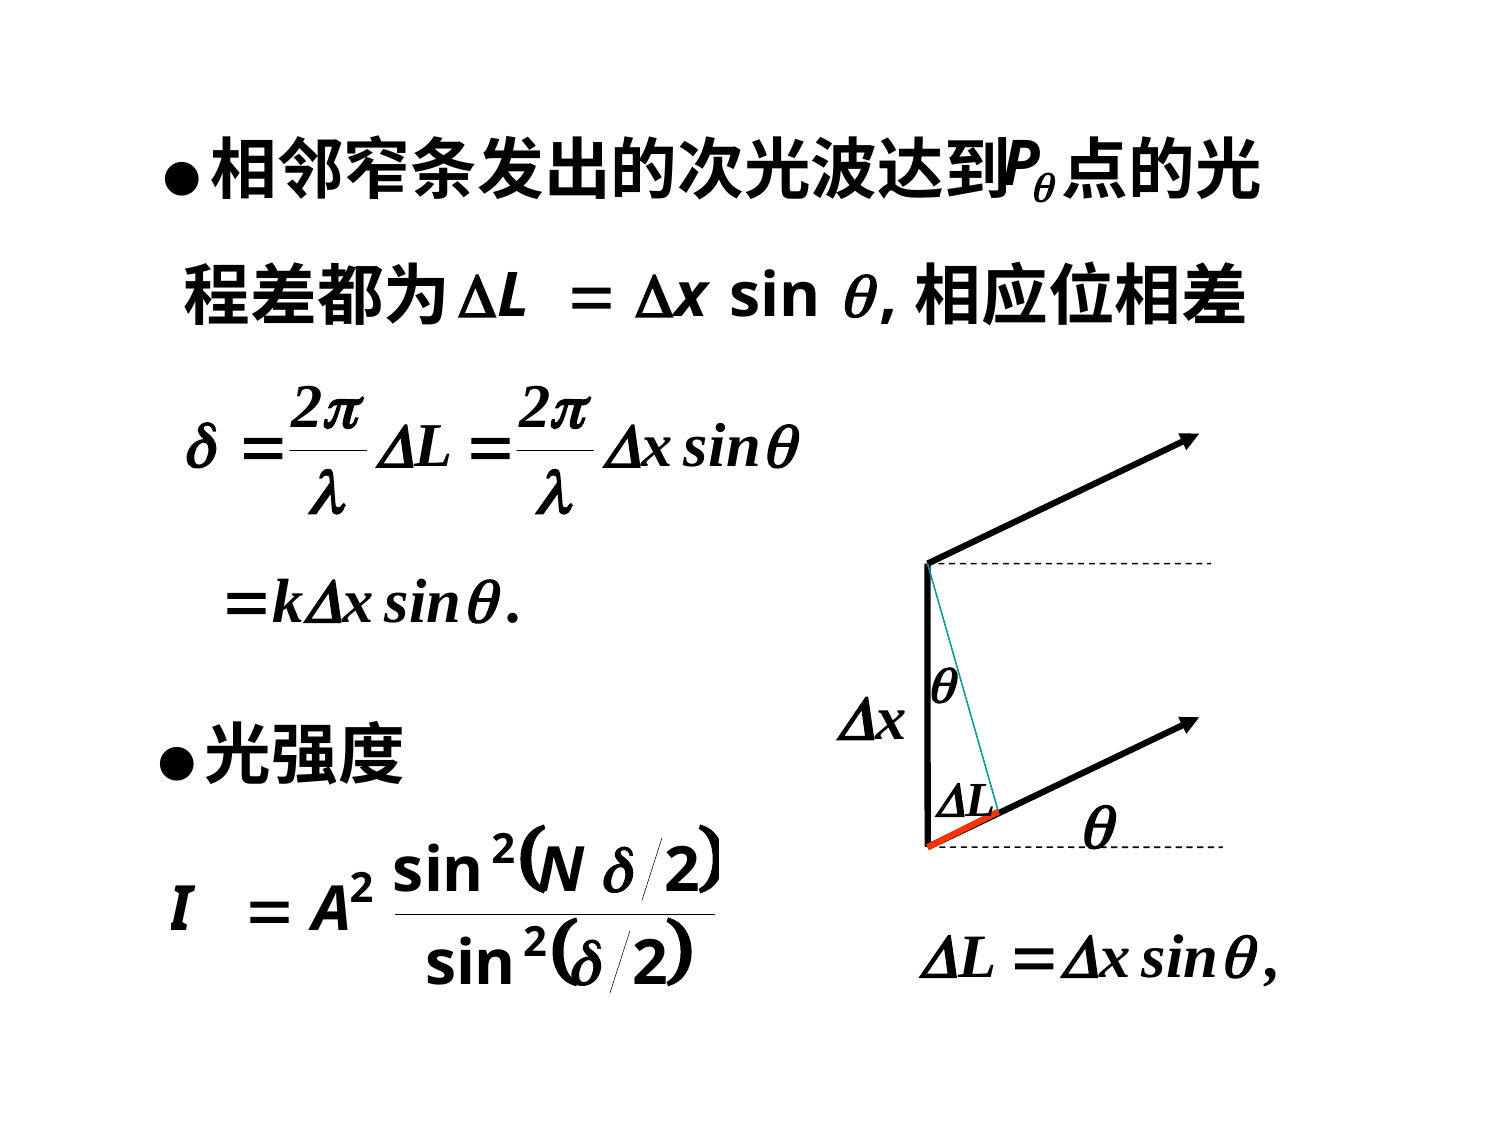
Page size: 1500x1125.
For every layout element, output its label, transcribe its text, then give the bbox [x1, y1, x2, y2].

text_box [182, 373, 806, 520]
text_box 点的光 [1047, 119, 1293, 215]
text_box 相应位相差 [899, 245, 1279, 340]
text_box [832, 433, 1282, 992]
text_box ●相邻窄条发出的次光波达到 [149, 119, 1042, 215]
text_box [1000, 126, 1061, 207]
text_box ●光强度 [143, 704, 420, 799]
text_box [218, 573, 521, 629]
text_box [454, 266, 900, 330]
text_box 程差都为 [168, 245, 481, 340]
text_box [170, 822, 720, 1002]
